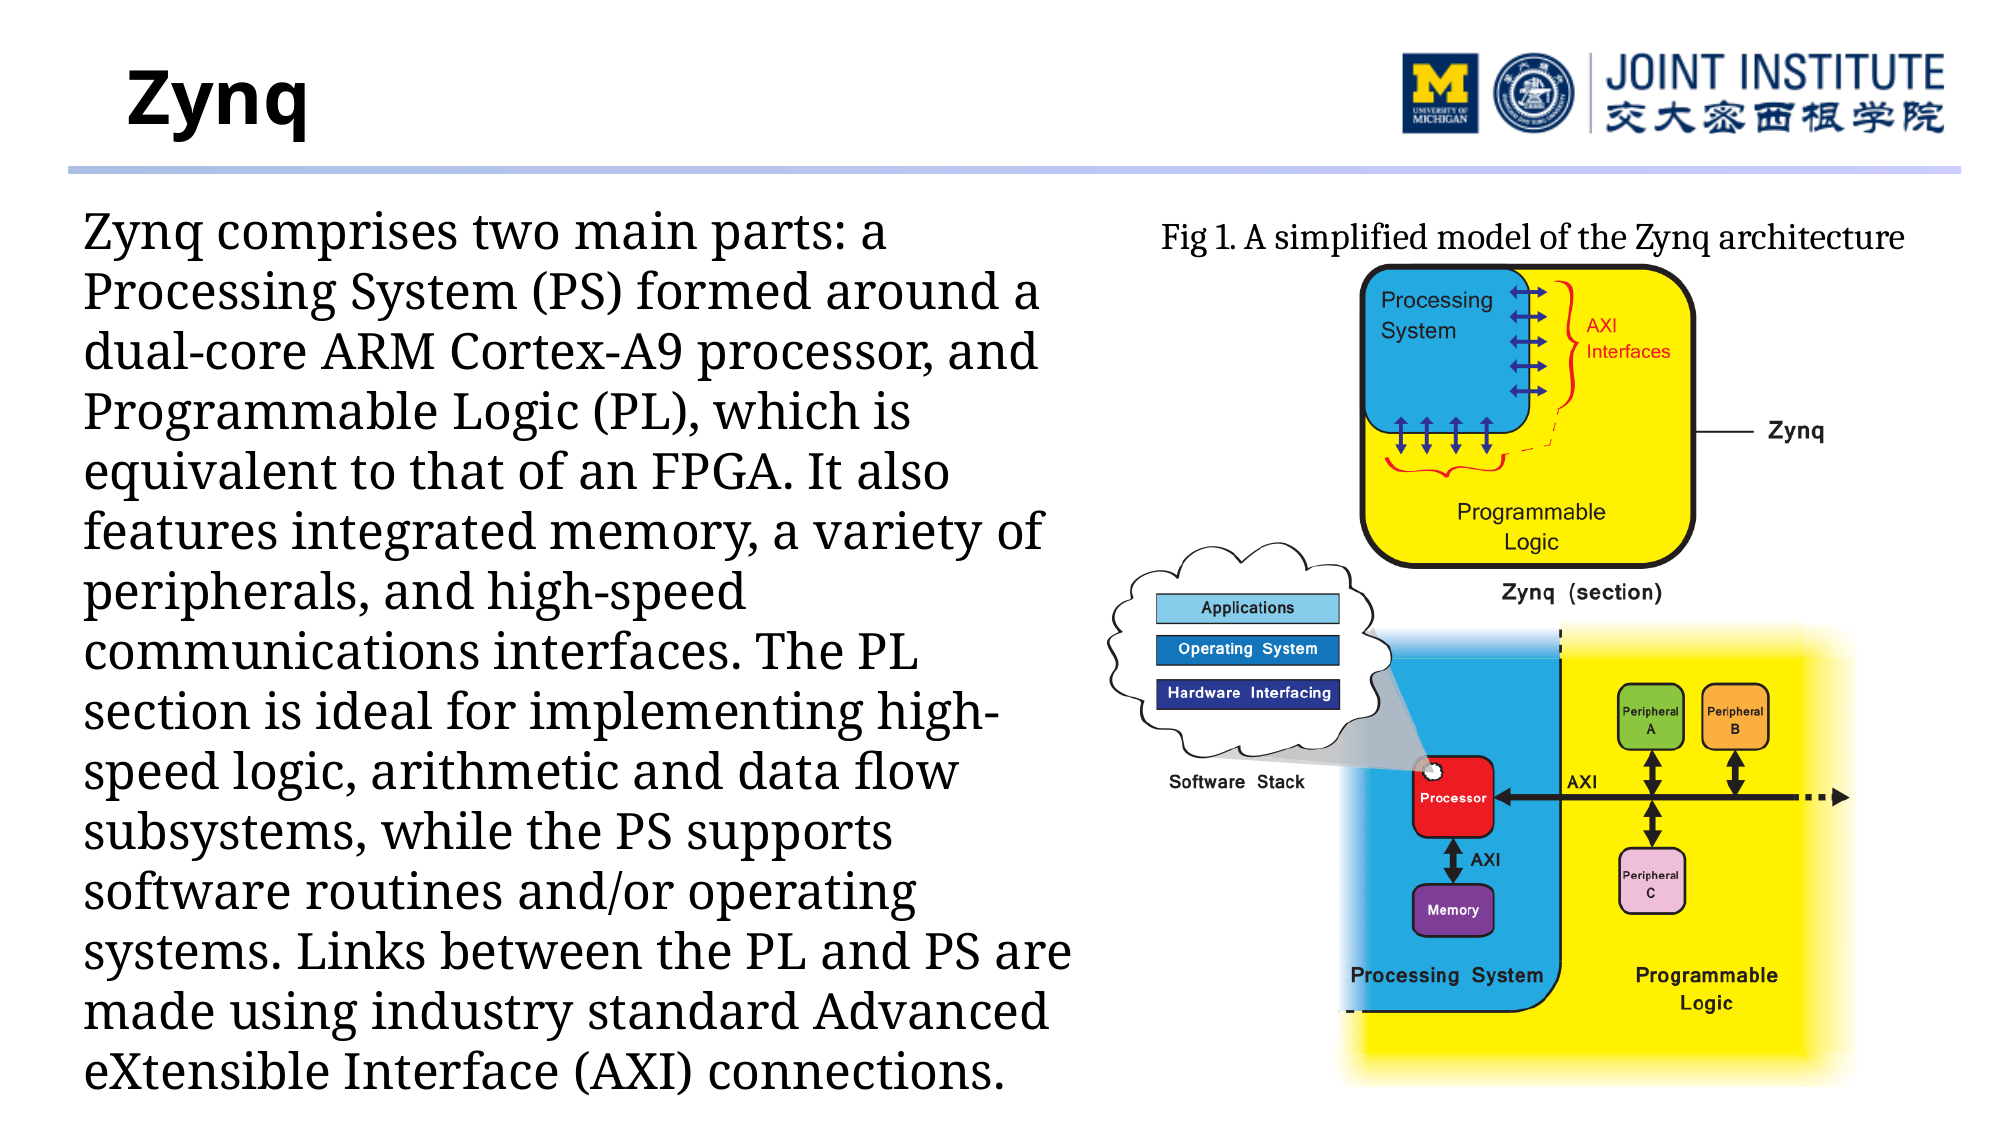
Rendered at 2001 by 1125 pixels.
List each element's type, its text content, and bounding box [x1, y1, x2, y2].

text_box [68, 165, 1962, 175]
text_box Zynq [112, 41, 326, 147]
picture [1401, 47, 1946, 142]
picture [1105, 262, 1857, 1087]
text_box Fig 1. A simplified model of the Zynq architecture [1146, 204, 1962, 265]
text_box Zynq comprises two main parts: a Processing System (PS) formed around a dual-core ARM Cortex-A9 processor, and Programmable Logic (PL), which is equivalent to that of an FPGA. It also features integrated memory, a variety of peripherals, and high-speed communications interfaces. The PL section is ideal for implementing high-speed logic, arithmetic and data flow subsystems, while the PS supports software routines and/or operating systems. Links between the PL and PS are made using industry standard Advanced eXtensible Interface (AXI) connections. [68, 192, 1106, 1108]
